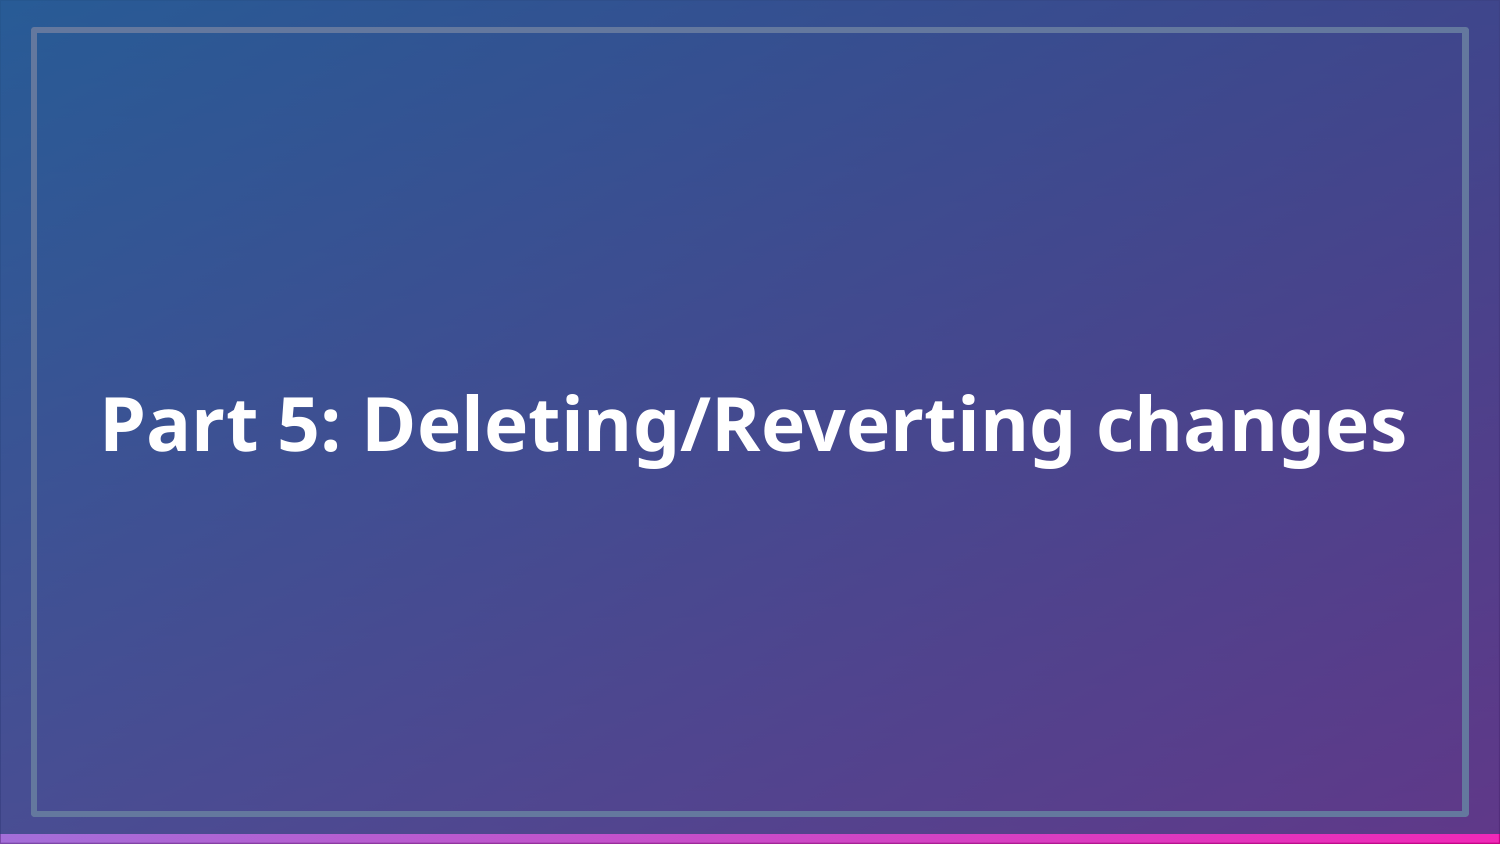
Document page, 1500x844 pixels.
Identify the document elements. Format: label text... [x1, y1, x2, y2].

text_box [0, 0, 1500, 834]
picture [0, 834, 1500, 844]
title Part 5: Deleting/Reverting changes [55, 352, 1453, 491]
title Part 2: Reviewing a Repo’s History [1, 834, 1498, 842]
